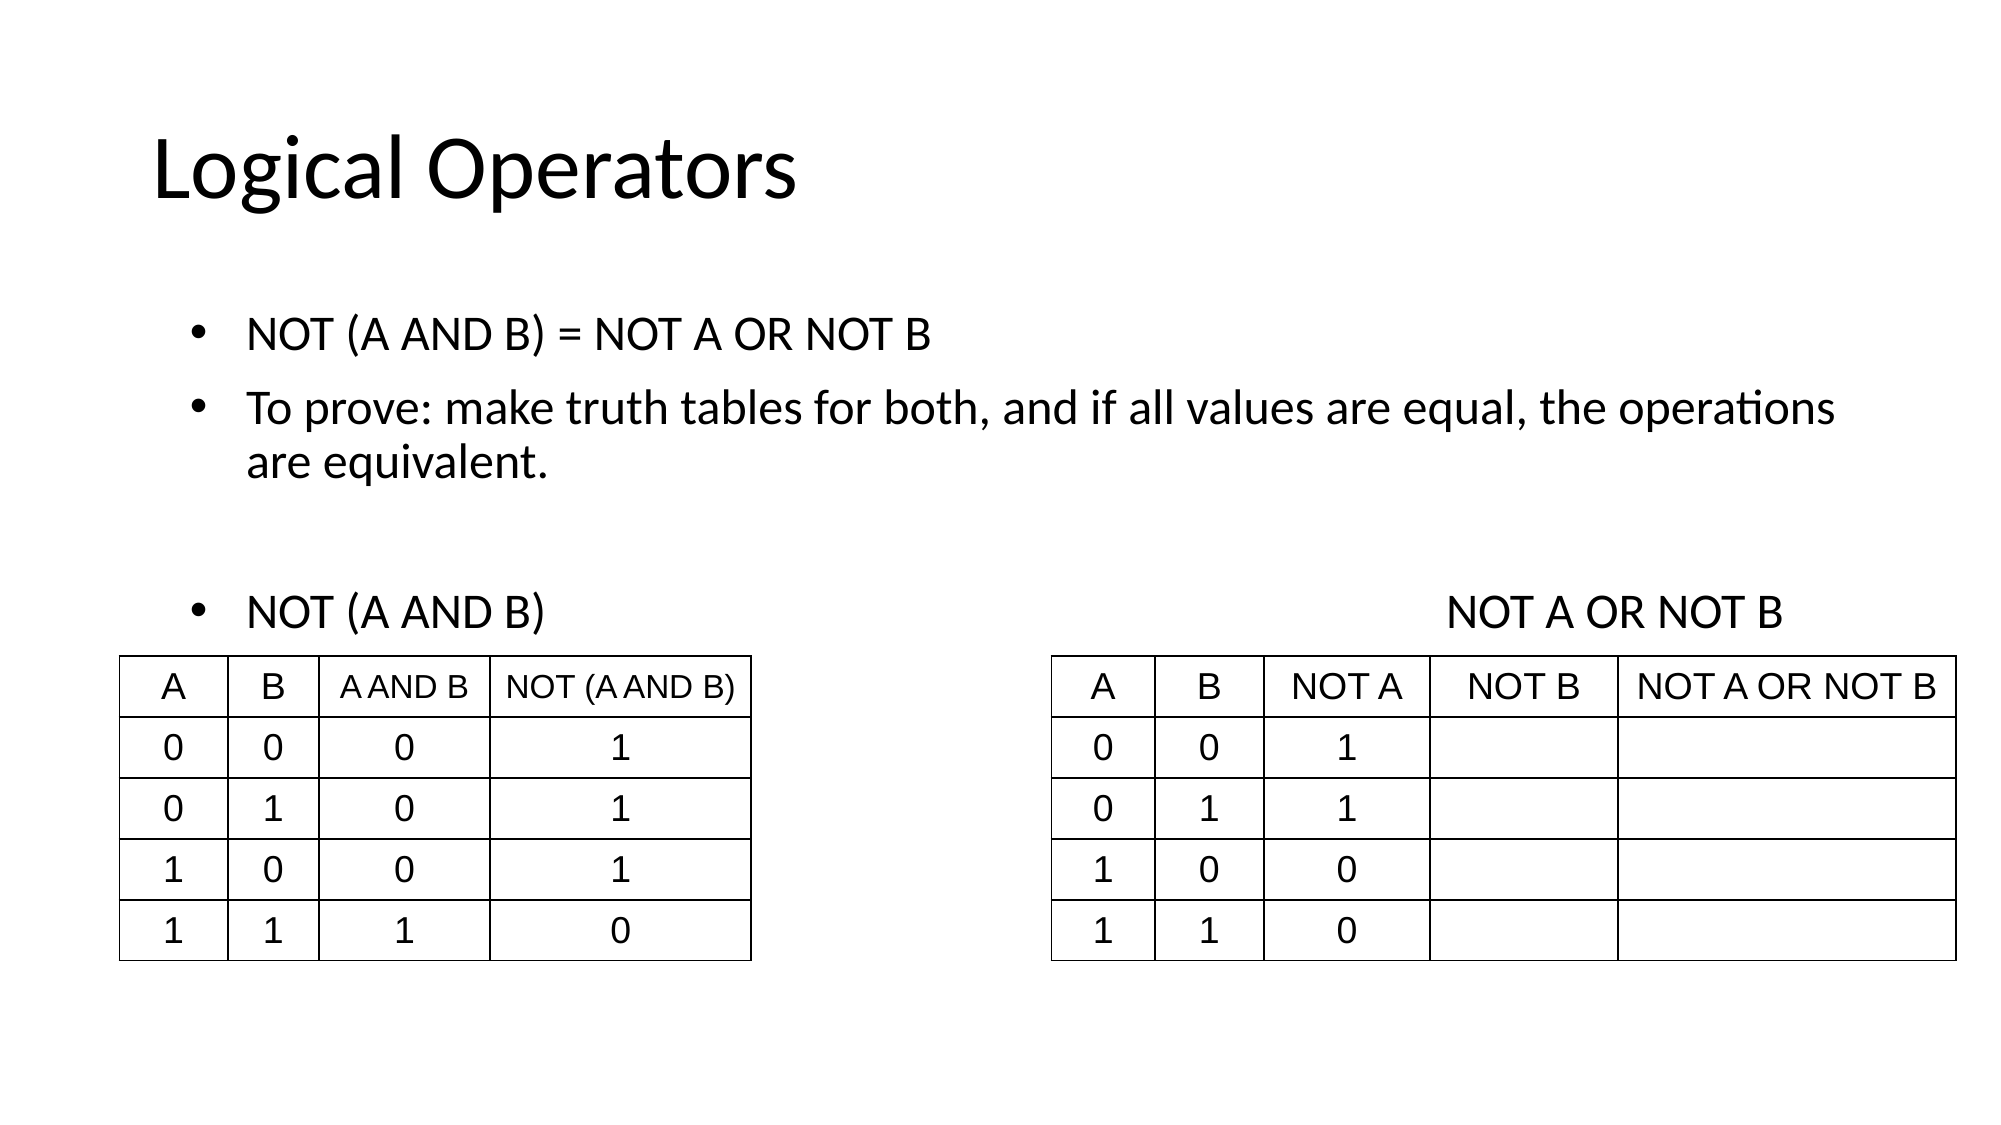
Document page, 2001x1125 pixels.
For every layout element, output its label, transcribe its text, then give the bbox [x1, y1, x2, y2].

table_header A AND B [320, 657, 489, 716]
table_cell 0 [120, 779, 227, 838]
table_cell 0 [1156, 718, 1263, 777]
table_cell 1 [120, 840, 227, 899]
table_header B [1156, 657, 1263, 716]
table_cell 1 [1156, 901, 1263, 960]
table_cell 0 [1052, 779, 1154, 838]
table_cell [1431, 901, 1617, 960]
table_cell 1 [1265, 718, 1429, 777]
table_cell 1 [120, 901, 227, 960]
table_cell 0 [1052, 718, 1154, 777]
table_cell 0 [320, 840, 489, 899]
table_cell [1619, 901, 1955, 960]
table_cell 0 [120, 718, 227, 777]
table_cell [1619, 840, 1955, 899]
table_cell 1 [491, 718, 750, 777]
table_header NOT A [1265, 657, 1429, 716]
table_cell 0 [1265, 901, 1429, 960]
table_cell 1 [320, 901, 489, 960]
table_header A [120, 657, 227, 716]
table_cell 1 [229, 901, 318, 960]
table_cell 1 [1265, 779, 1429, 838]
table_header B [229, 657, 318, 716]
table_cell 0 [229, 840, 318, 899]
table_cell 1 [1052, 901, 1154, 960]
title Logical Operators [137, 59, 1863, 278]
table_cell [1431, 840, 1617, 899]
table_cell 1 [491, 779, 750, 838]
table_cell 0 [320, 779, 489, 838]
table_cell 1 [1052, 840, 1154, 899]
table_cell 1 [491, 840, 750, 899]
table_header NOT A OR NOT B [1619, 657, 1955, 716]
table_cell 0 [491, 901, 750, 960]
table_cell 1 [229, 779, 318, 838]
table_header NOT (A AND B) [491, 657, 750, 716]
table_cell [1431, 718, 1617, 777]
table_cell [1619, 718, 1955, 777]
table_cell 0 [320, 718, 489, 777]
table_cell [1619, 779, 1955, 838]
table_cell 0 [229, 718, 318, 777]
list NOT (A AND B) = NOT A OR NOT B To prove: make truth tables for both, and if all values are equal, the operations are equivalent. NOT (A AND B) NOT A OR NOT B [137, 299, 1863, 1014]
table_header NOT B [1431, 657, 1617, 716]
table_cell 0 [1265, 840, 1429, 899]
table_cell [1431, 779, 1617, 838]
table_header A [1052, 657, 1154, 716]
table_cell 0 [1156, 840, 1263, 899]
table_cell 1 [1156, 779, 1263, 838]
